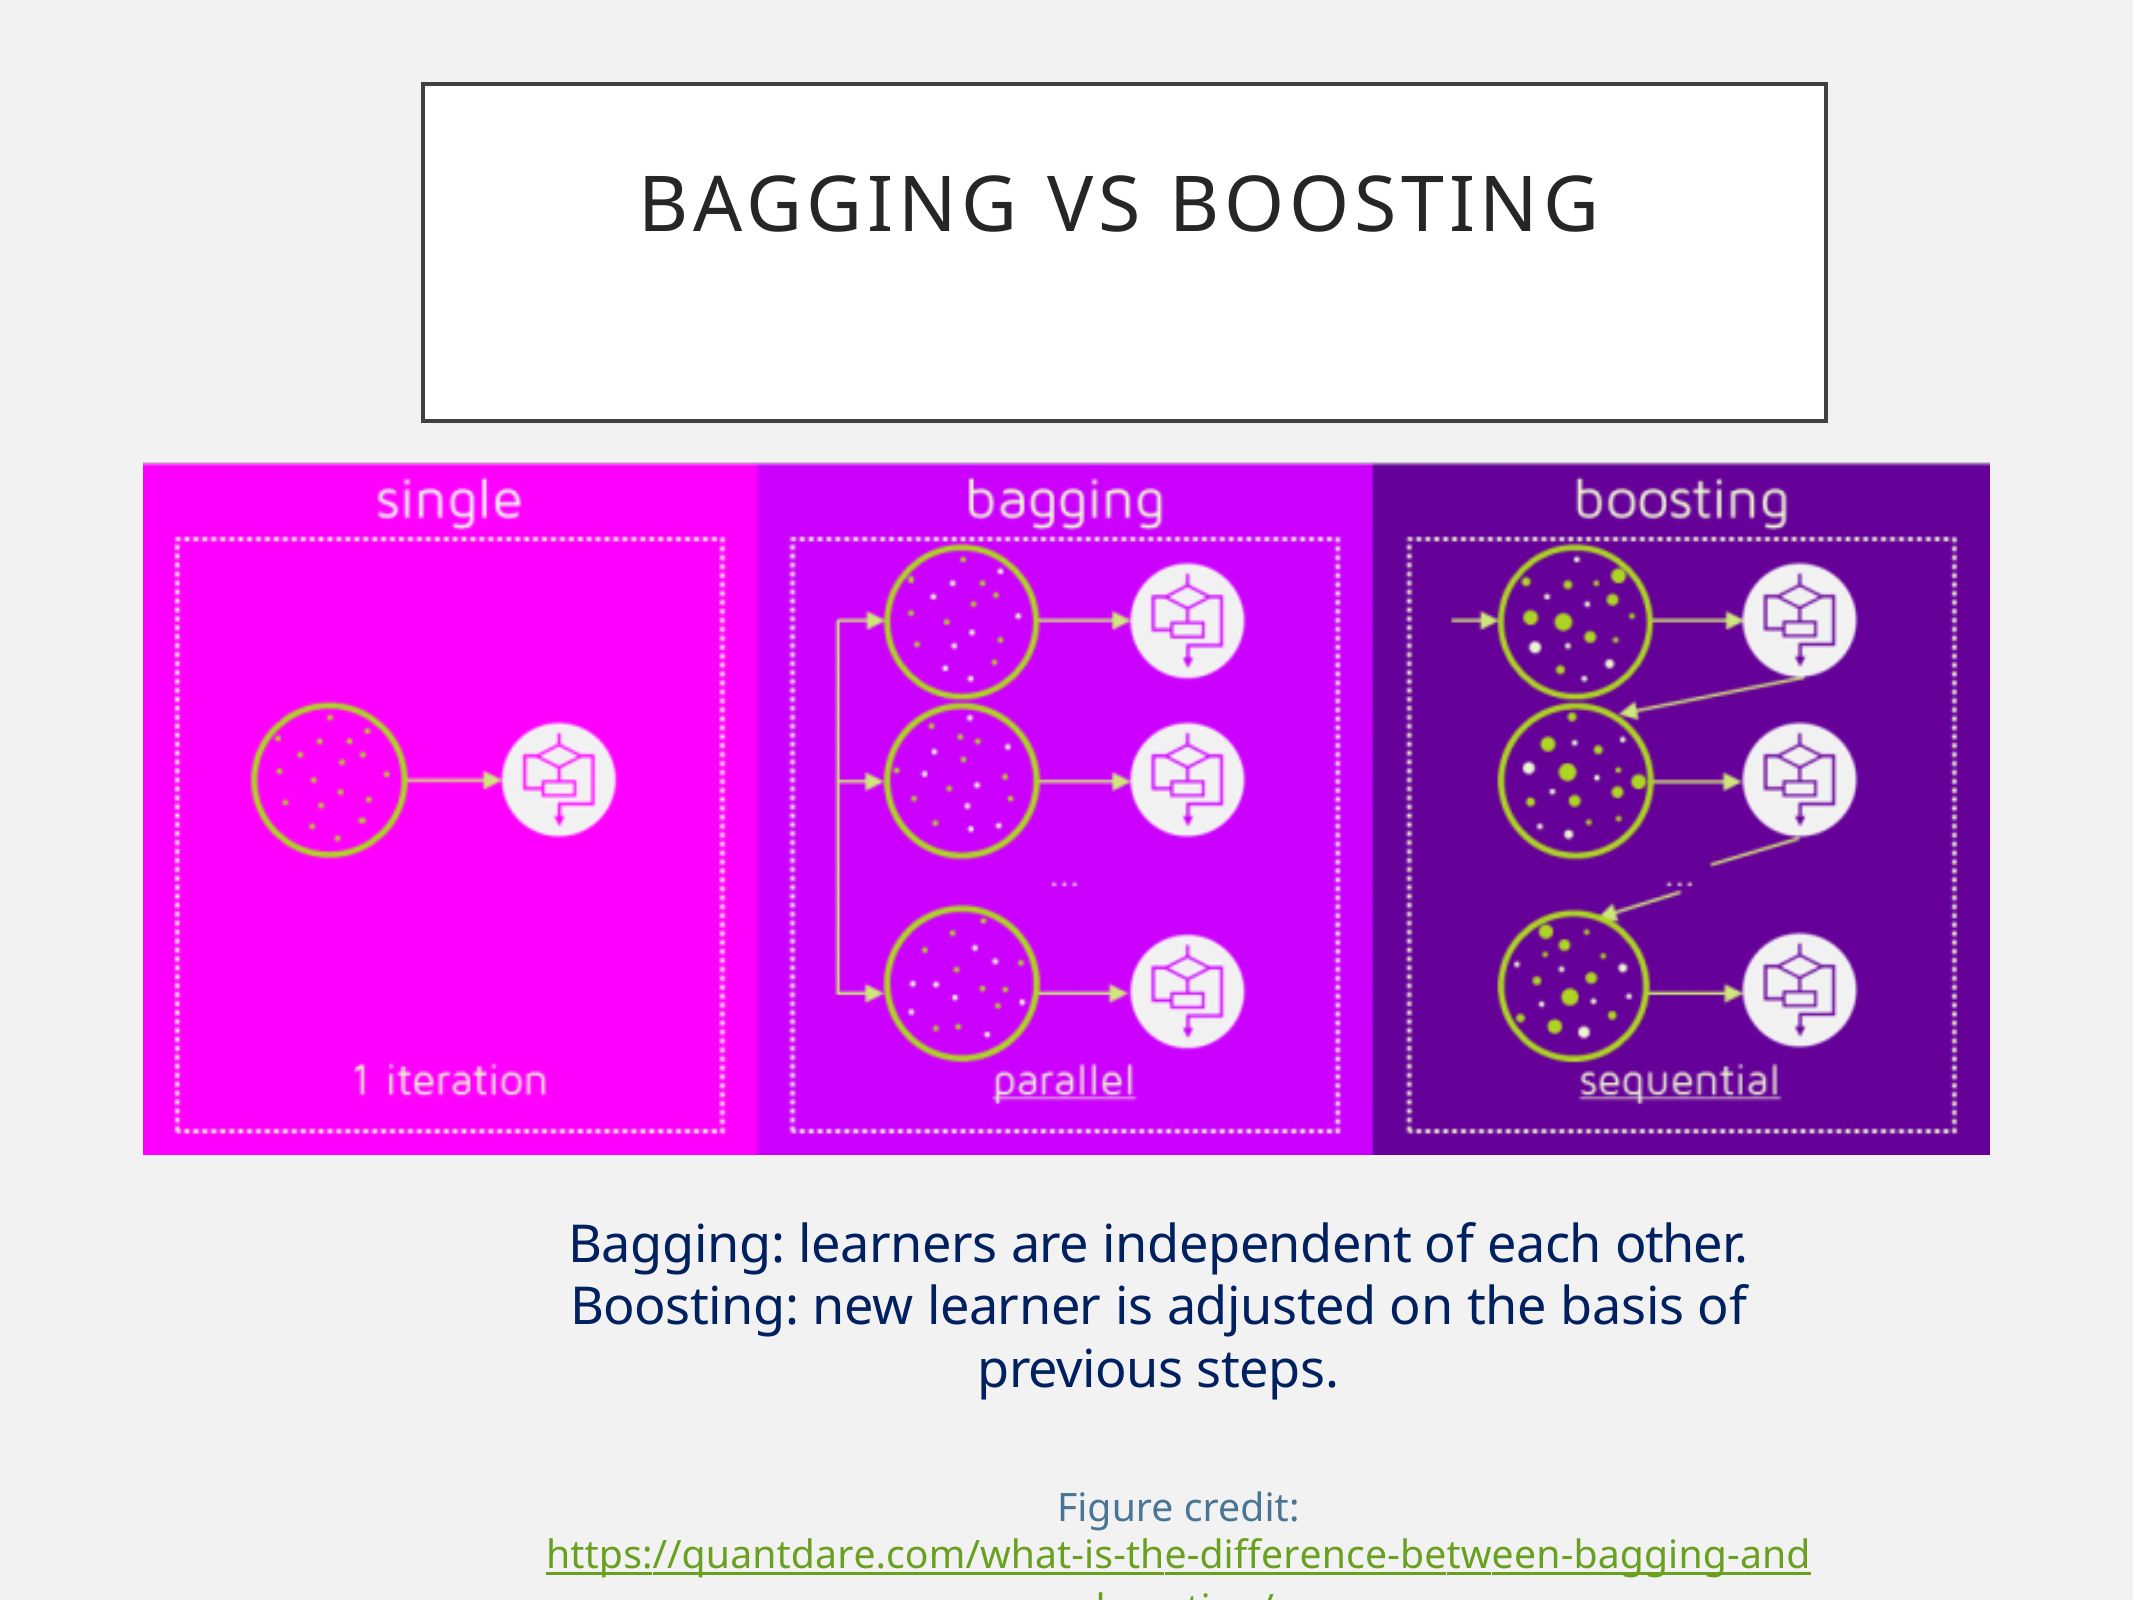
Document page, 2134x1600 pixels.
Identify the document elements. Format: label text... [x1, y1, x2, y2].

title BAgging vs boosting [420, 81, 1829, 424]
text_box Bagging: learners are independent of each other. Boosting: new learner is adjusted on the basis of previous steps. Figure credit: https://quantdare.com/what-is-the-difference-between-bagging-and-boosting/ (reproduced with permission) [490, 1207, 1827, 1600]
picture [143, 445, 1990, 1155]
